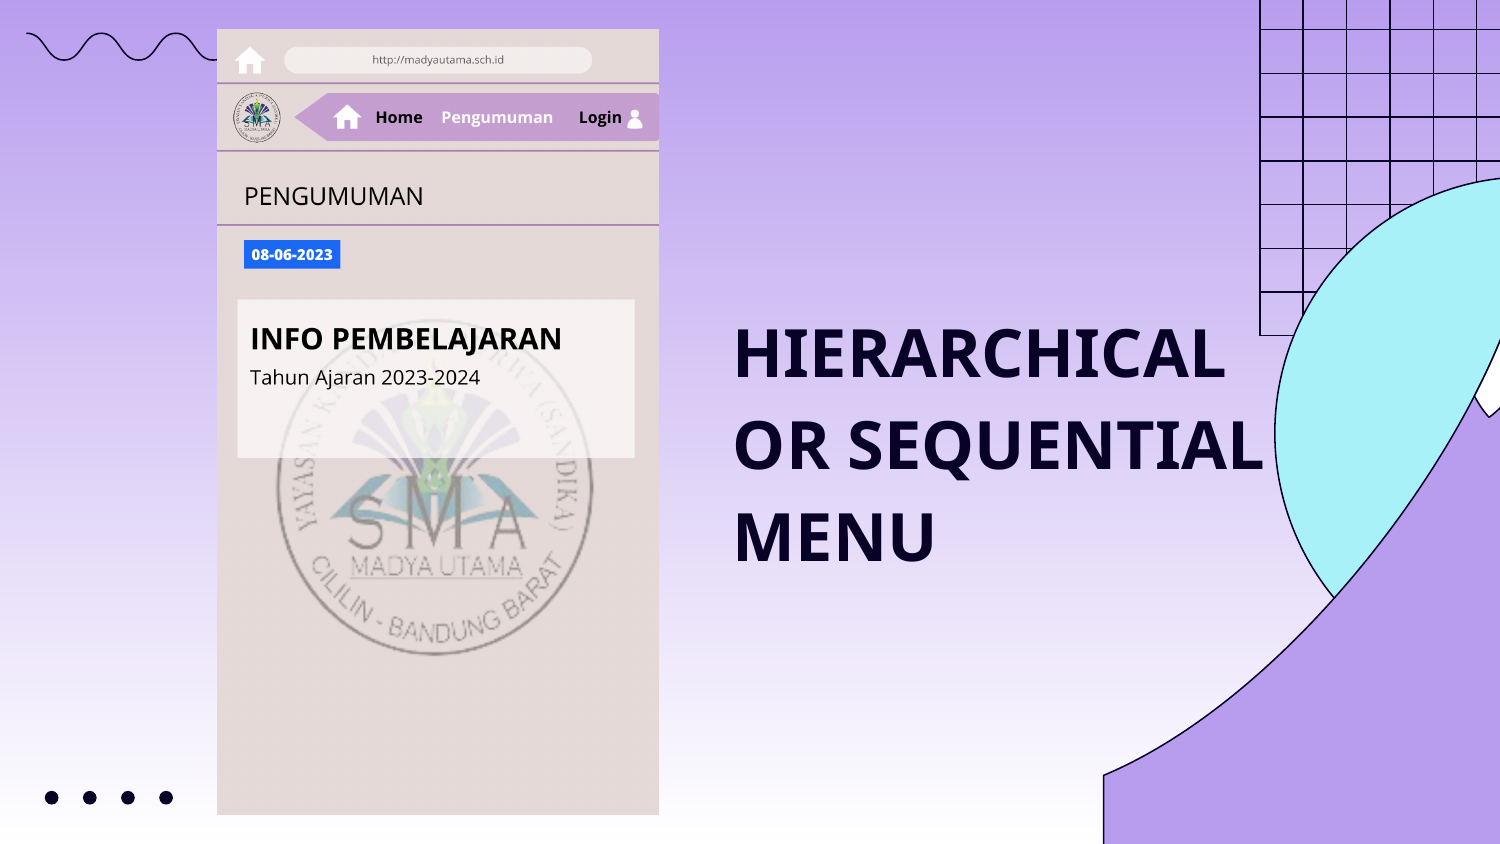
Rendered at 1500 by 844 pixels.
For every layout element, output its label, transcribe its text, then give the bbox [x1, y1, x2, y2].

picture [217, 29, 660, 815]
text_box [1103, 0, 1500, 844]
title HIERARCHICAL OR SEQUENTIAL MENU [717, 284, 1098, 557]
